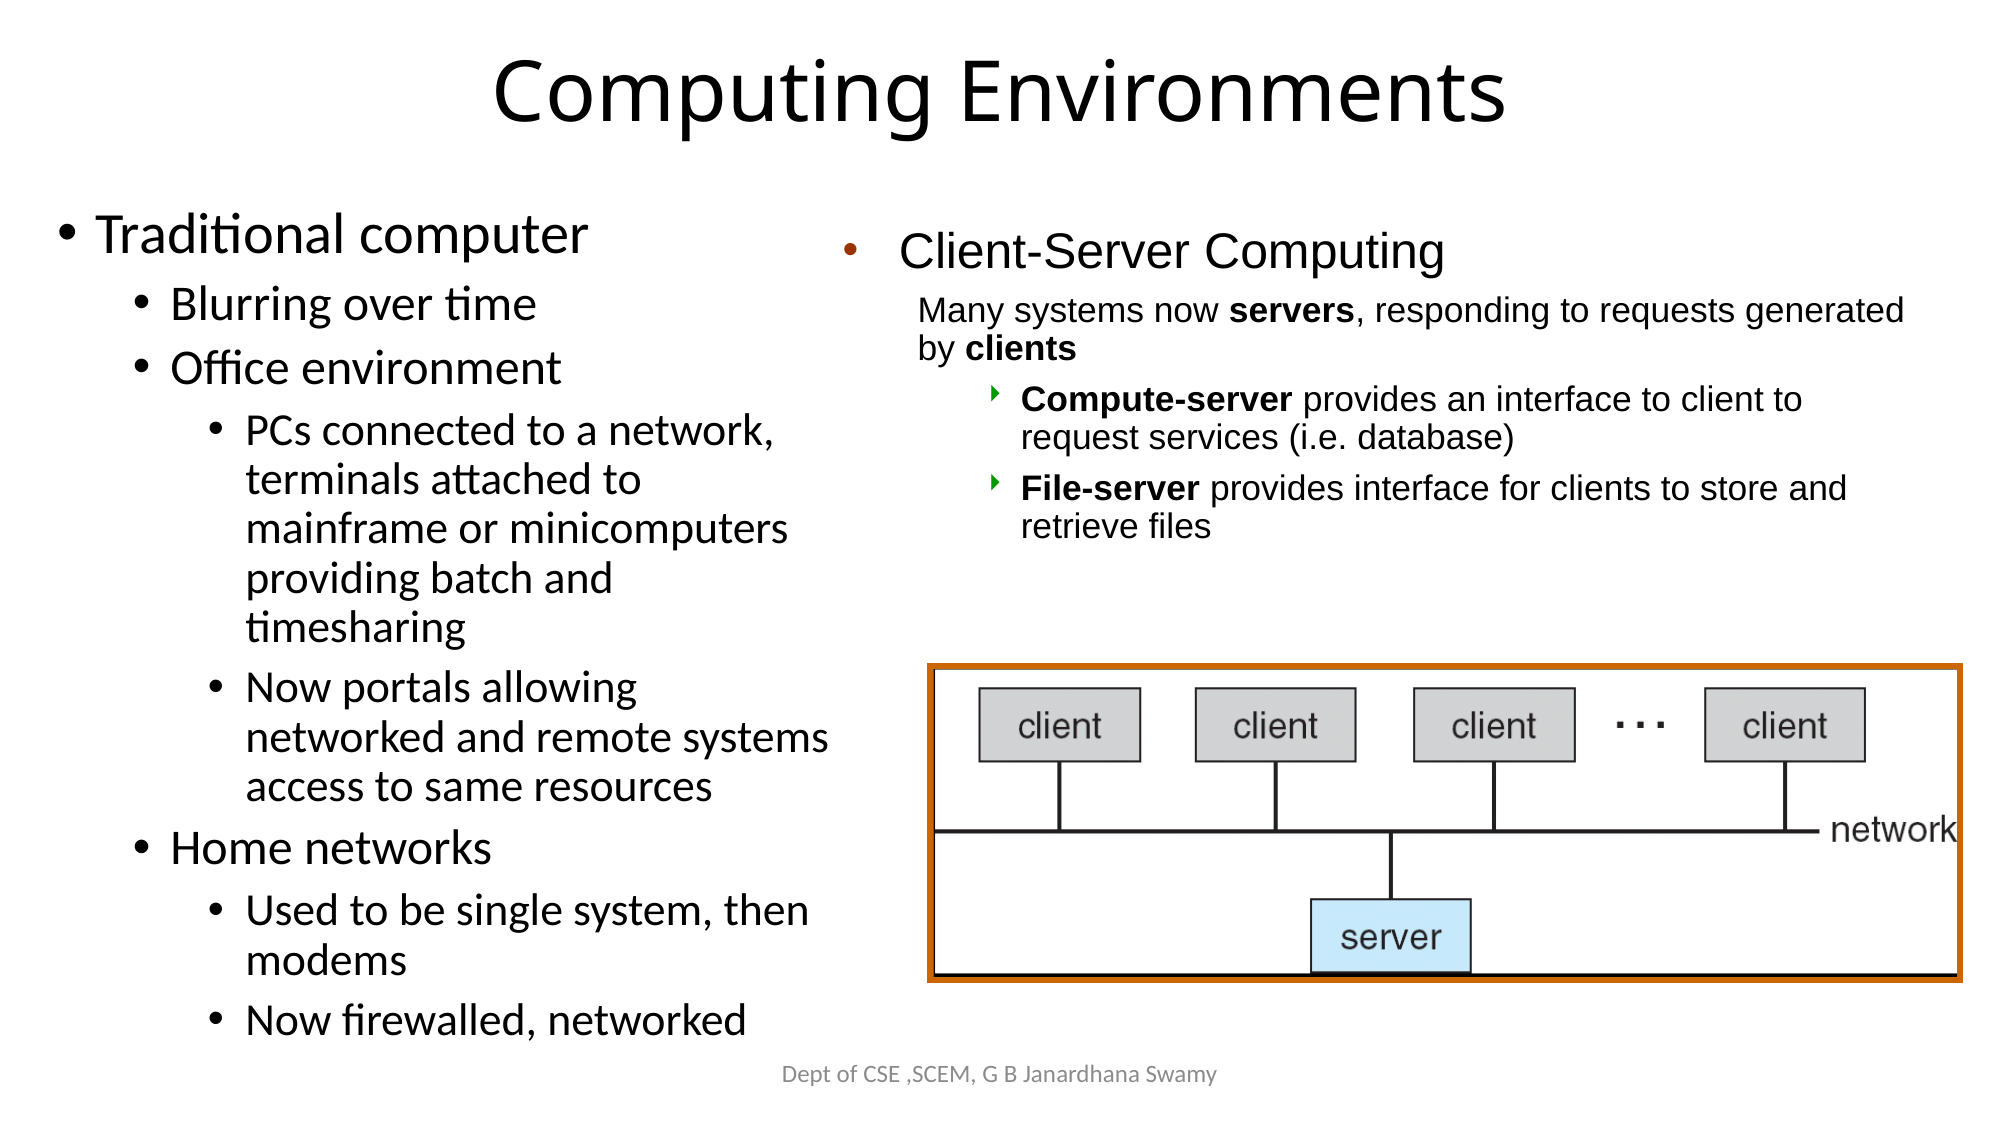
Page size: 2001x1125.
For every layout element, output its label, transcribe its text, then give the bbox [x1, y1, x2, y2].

title Computing Environments [137, 41, 1863, 148]
picture [933, 669, 1958, 978]
list Traditional computer Blurring over time Office environment PCs connected to a network, terminals attached to mainframe or minicomputers providing batch and timesharing Now portals allowing networked and remote systems access to same resources Home networks Used to be single system, then modems Now firewalled, networked [42, 196, 859, 1066]
footer Dept of CSE ,SCEM, G B Janardhana Swamy [662, 1042, 1338, 1103]
text_box Client-Server Computing Many systems now servers, responding to requests generated by clients Compute-server provides an interface to client to request services (i.e. database) File-server provides interface for clients to store and retrieve files [828, 217, 1932, 956]
